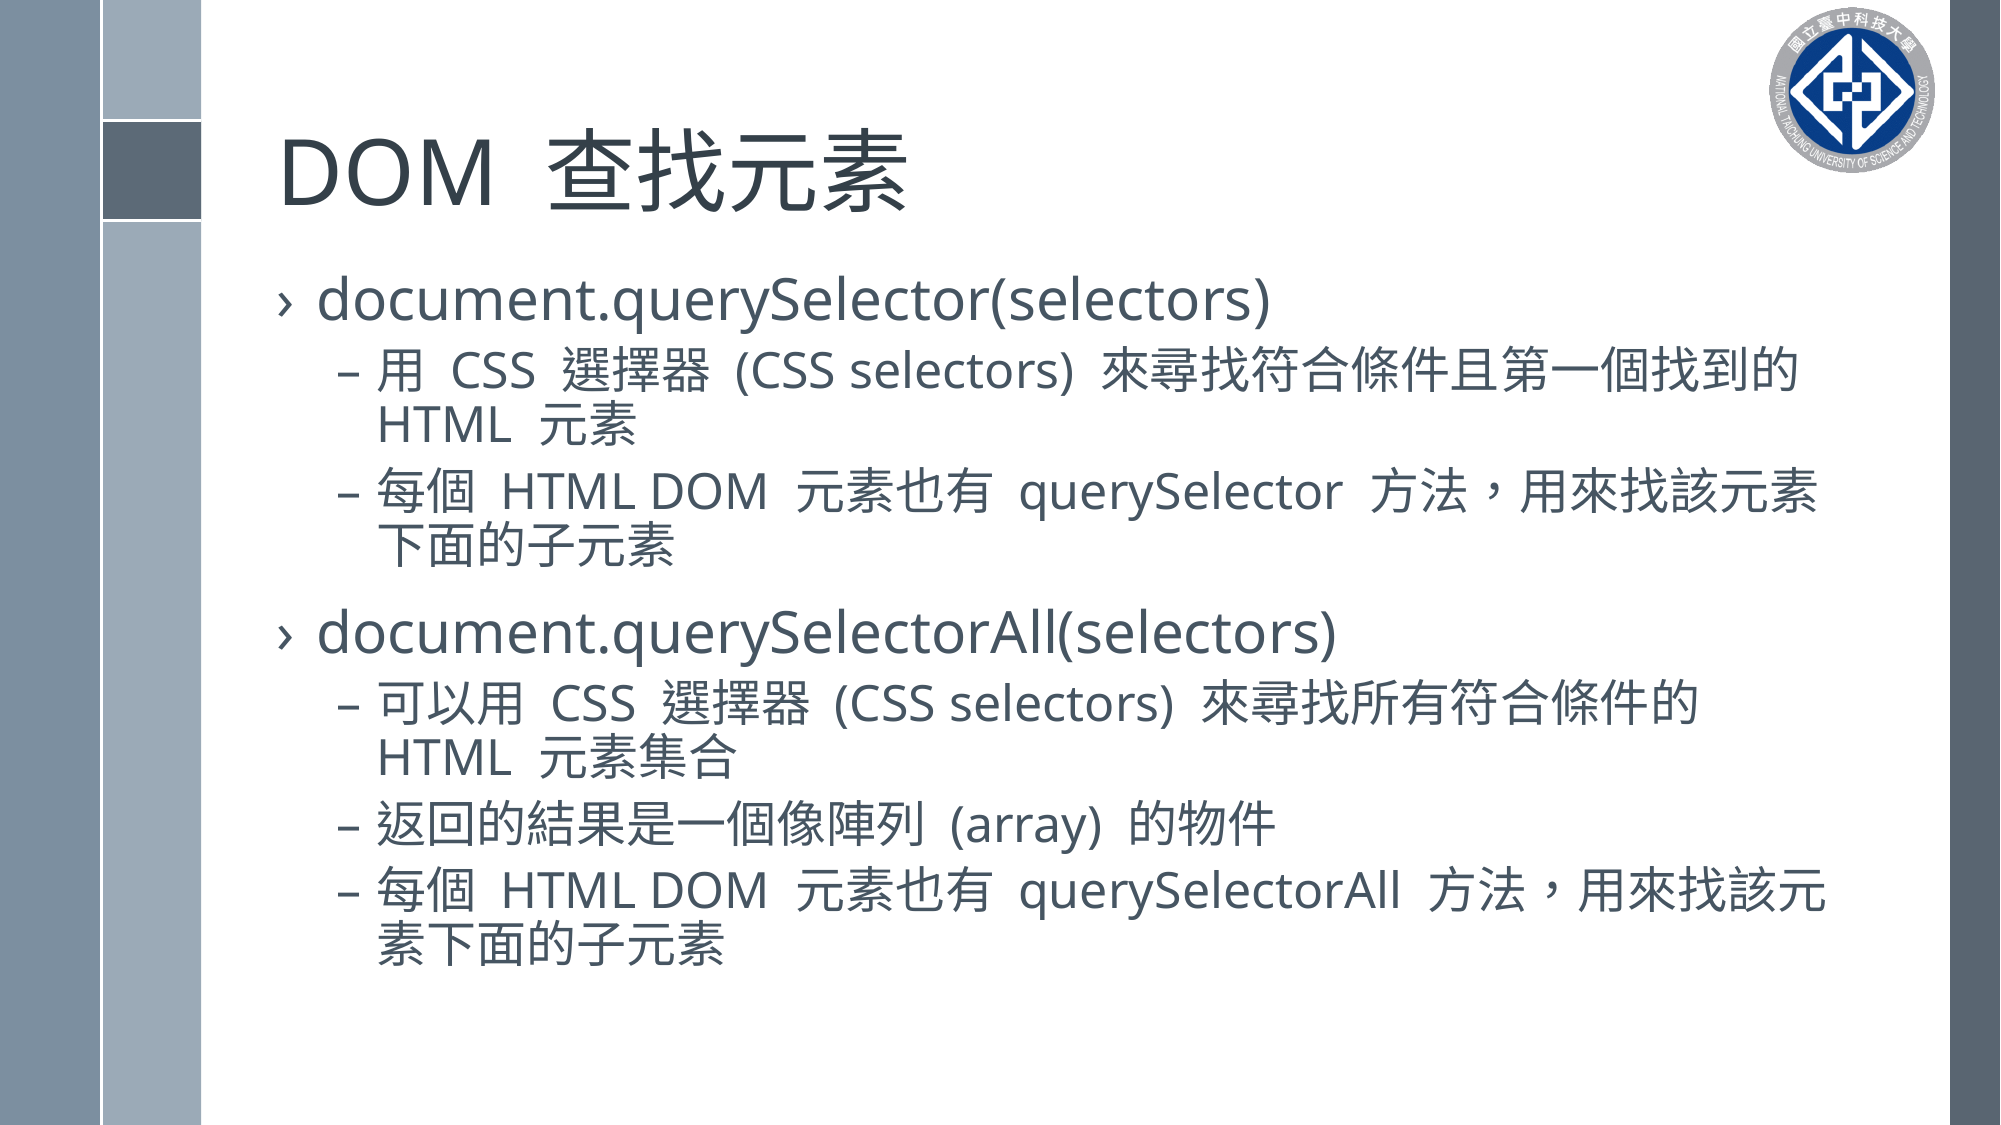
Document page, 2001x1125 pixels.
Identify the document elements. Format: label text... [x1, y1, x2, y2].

list document.querySelector(selectors) 用 CSS 選擇器 (CSS selectors) 來尋找符合條件且第一個找到的 HTML 元素 每個 HTML DOM 元素也有 querySelector 方法，用來找該元素下面的子元素 document.querySelectorAll(selectors) 可以用 CSS 選擇器 (CSS selectors) 來尋找所有符合條件的 HTML 元素集合 返回的結果是一個像陣列 (array) 的物件 每個 HTML DOM 元素也有 querySelectorAll 方法，用來找該元素下面的子元素 [261, 262, 1867, 1013]
title DOM 查找元素 [261, 29, 1867, 233]
picture [1769, 7, 1935, 173]
